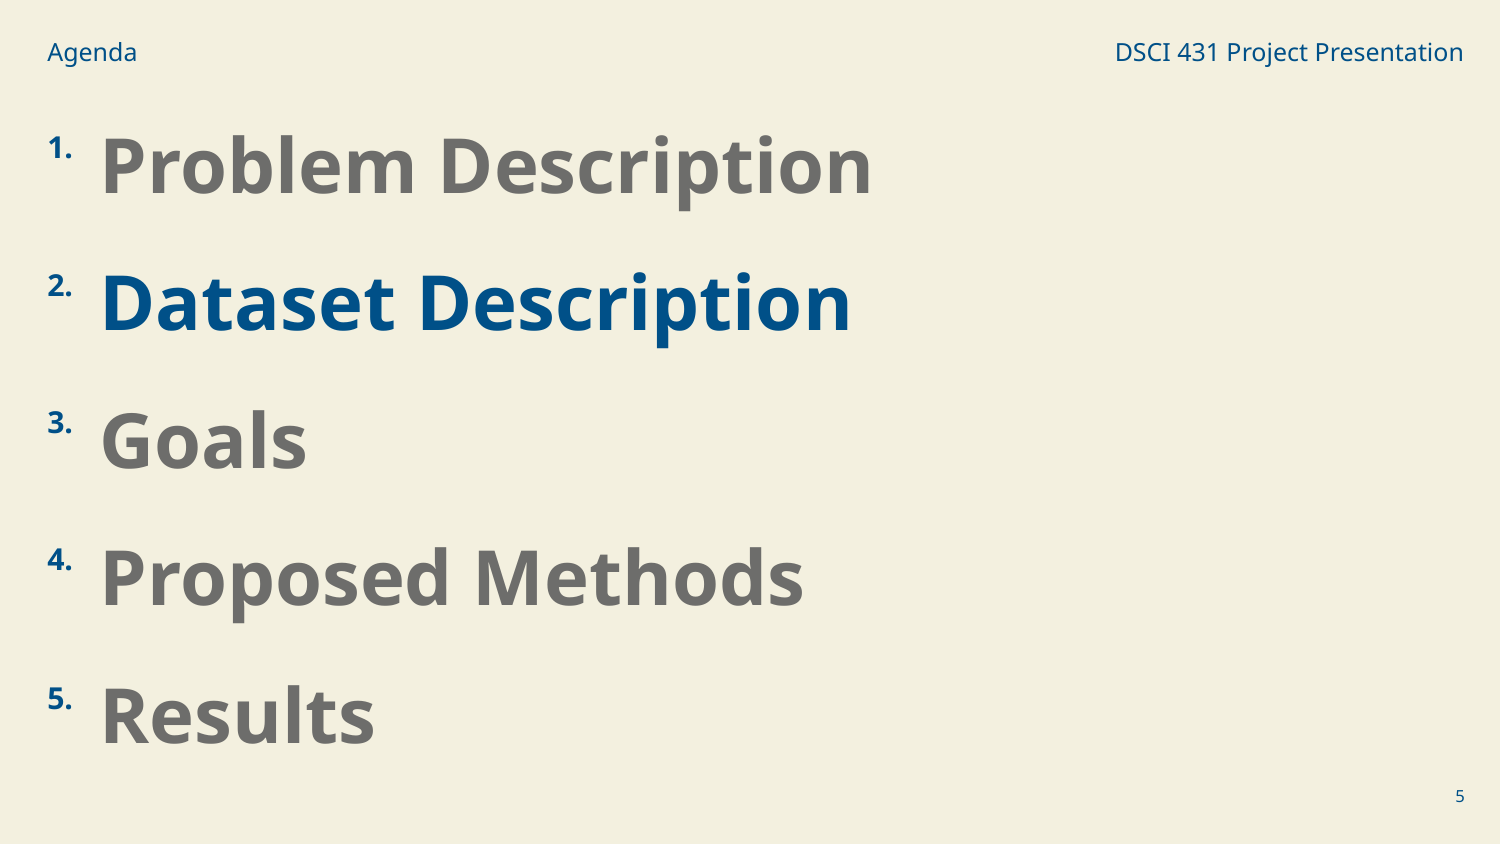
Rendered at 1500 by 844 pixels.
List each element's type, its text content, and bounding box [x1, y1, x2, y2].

list DSCI 431 Project Presentation [1078, 32, 1480, 67]
text_box Dataset Description [84, 259, 1241, 341]
text_box 3. [32, 397, 97, 455]
text_box Results [84, 672, 1241, 754]
list Agenda [32, 32, 338, 67]
slide_number ‹#› [1389, 764, 1480, 830]
text_box 4. [32, 534, 97, 592]
text_box 5. [32, 672, 97, 731]
text_box Proposed Methods [84, 534, 1241, 616]
text_box Problem Description [84, 122, 1241, 204]
text_box Goals [84, 397, 1241, 479]
text_box 2. [32, 259, 97, 318]
text_box 1. [32, 122, 97, 180]
